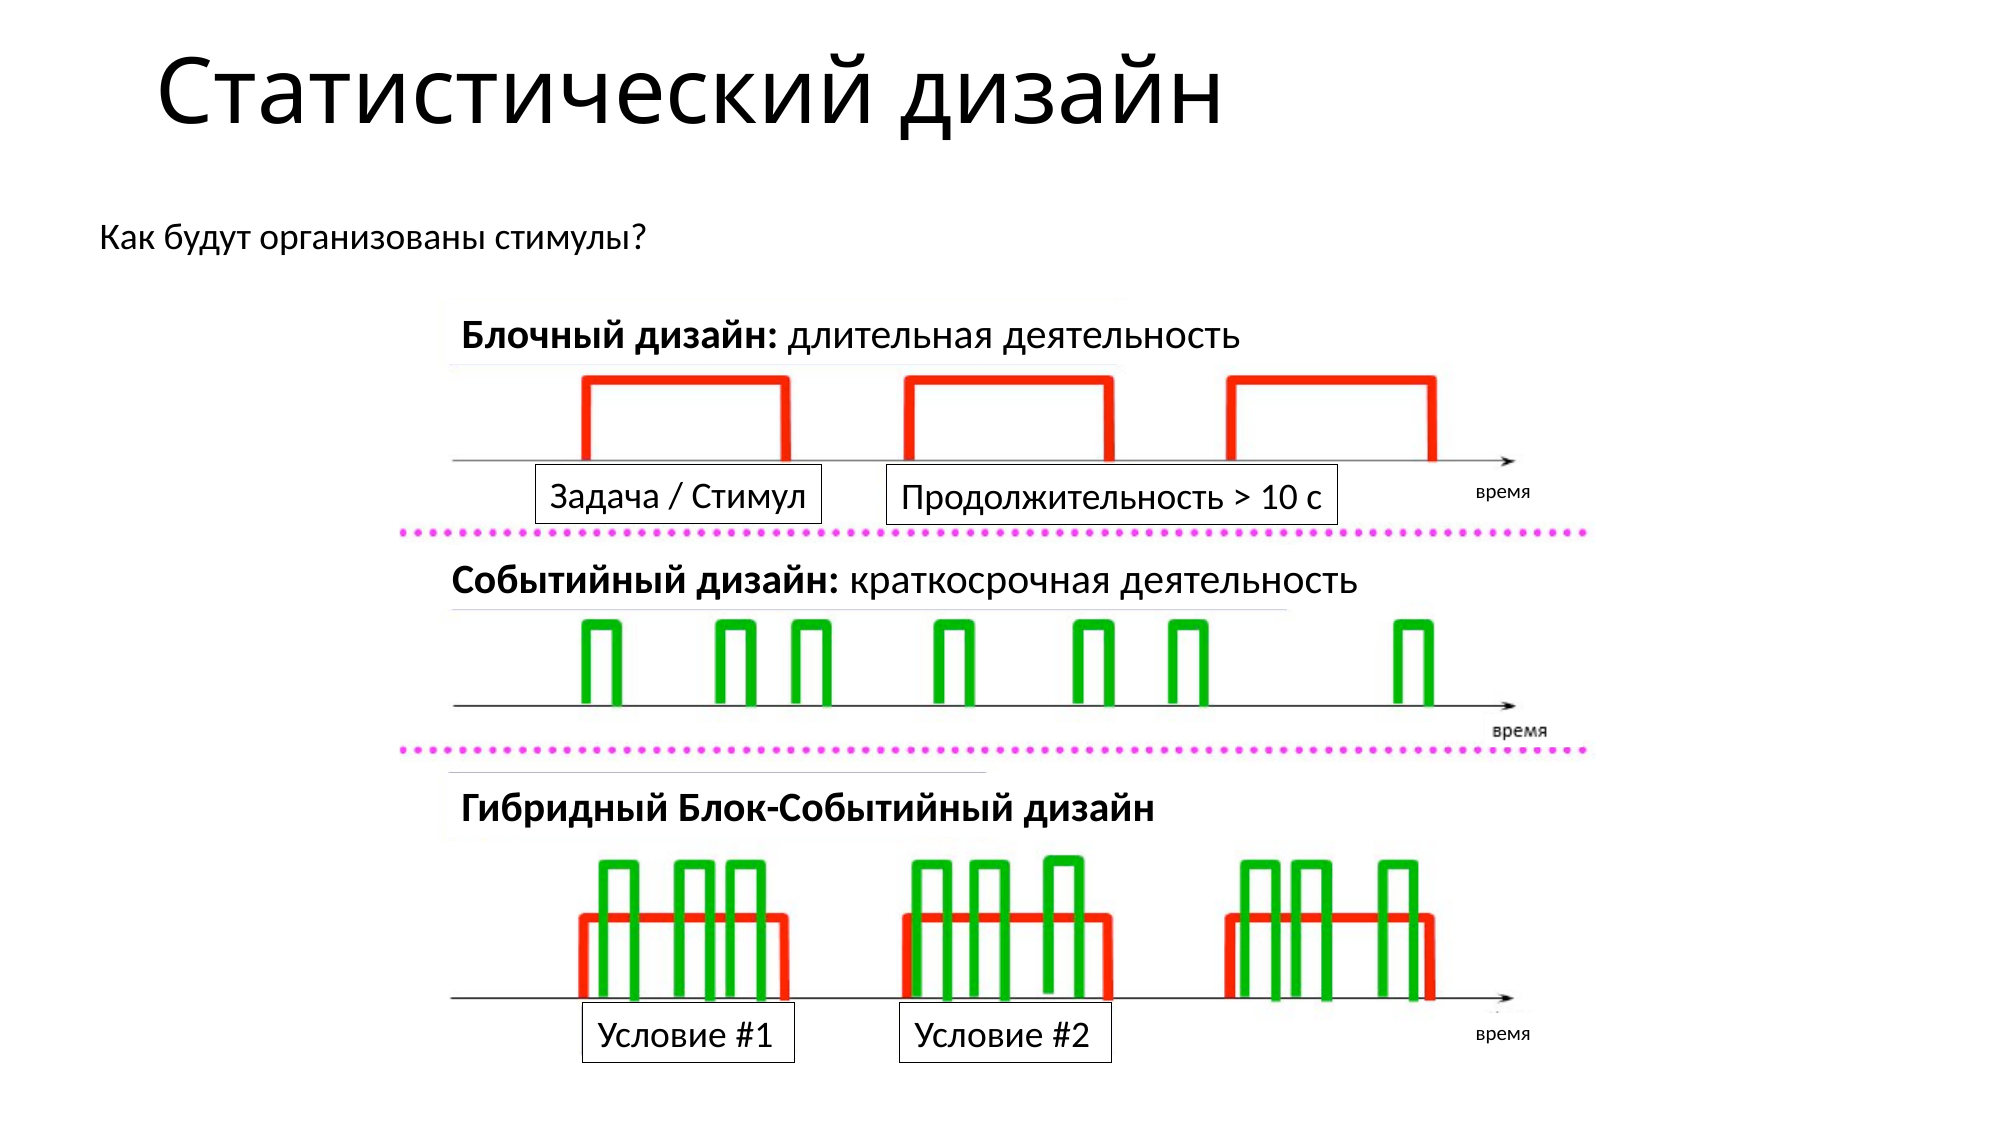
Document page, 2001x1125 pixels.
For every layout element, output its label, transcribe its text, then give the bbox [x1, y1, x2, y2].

text_box Как будут организованы стимулы? [84, 205, 1058, 310]
picture [322, 285, 1794, 1094]
title Статистический дизайн [134, 43, 1248, 145]
